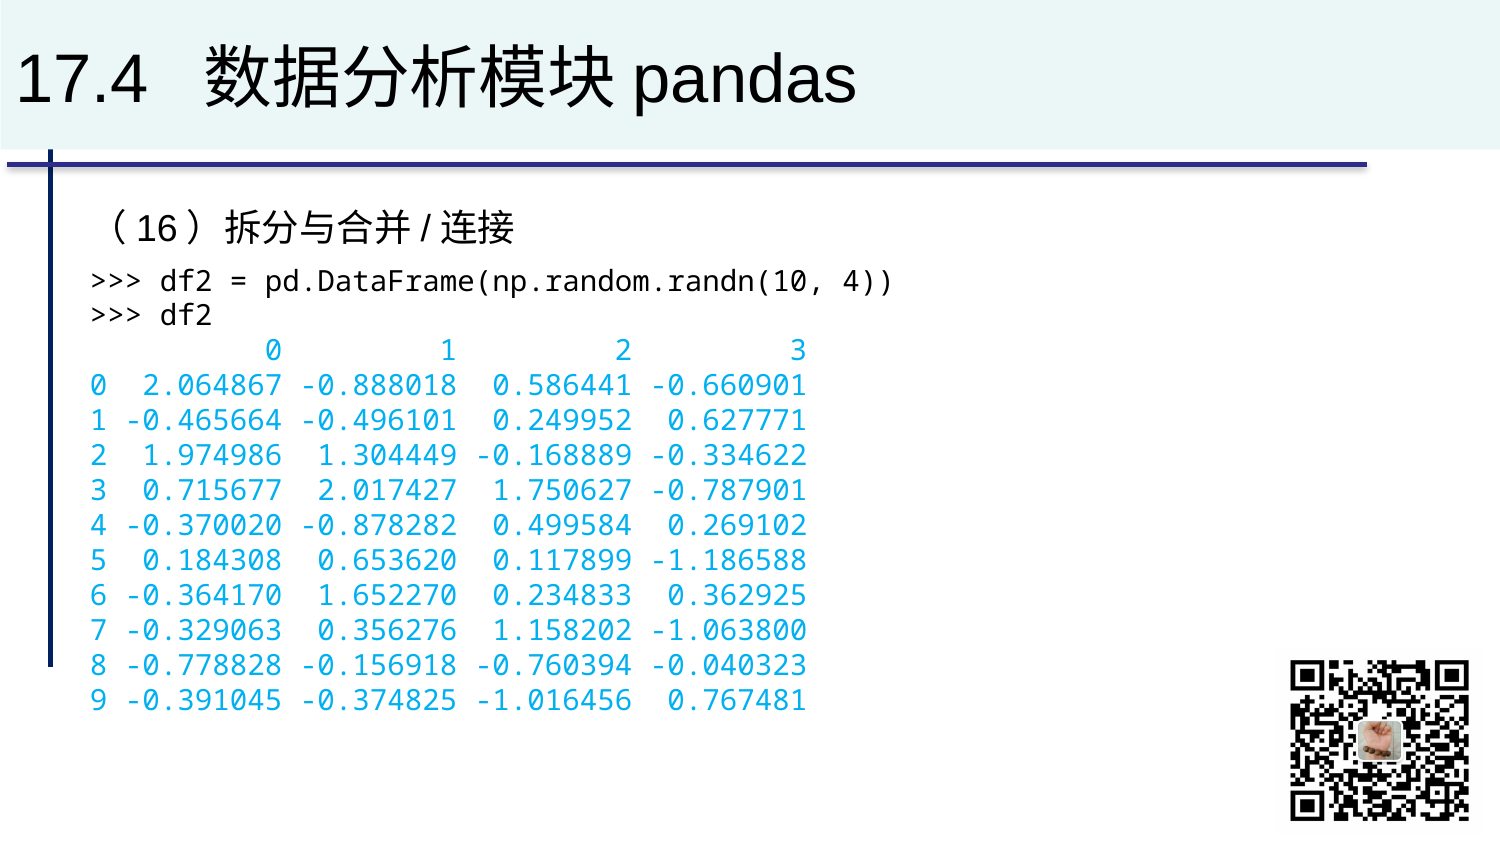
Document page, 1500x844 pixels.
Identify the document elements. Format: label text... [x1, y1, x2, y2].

title 17.4 数据分析模块pandas [0, 0, 1500, 150]
list （16）拆分与合并/连接 >>> df2 = pd.DataFrame(np.random.randn(10, 4)) >>> df2 0 1 2 3 0 2.064867 -0.888018 0.586441 -0.660901 1 -0.465664 -0.496101 0.249952 0.627771 2 1.974986 1.304449 -0.168889 -0.334622 3 0.715677 2.017427 1.750627 -0.787901 4 -0.370020 -0.878282 0.499584 0.269102 5 0.184308 0.653620 0.117899 -1.186588 6 -0.364170 1.652270 0.234833 0.362925 7 -0.329063 0.356276 1.158202 -1.063800 8 -0.778828 -0.156918 -0.760394 -0.040323 9 -0.391045 -0.374825 -1.016456 0.767481 [74, 196, 1426, 755]
picture [1276, 647, 1483, 834]
